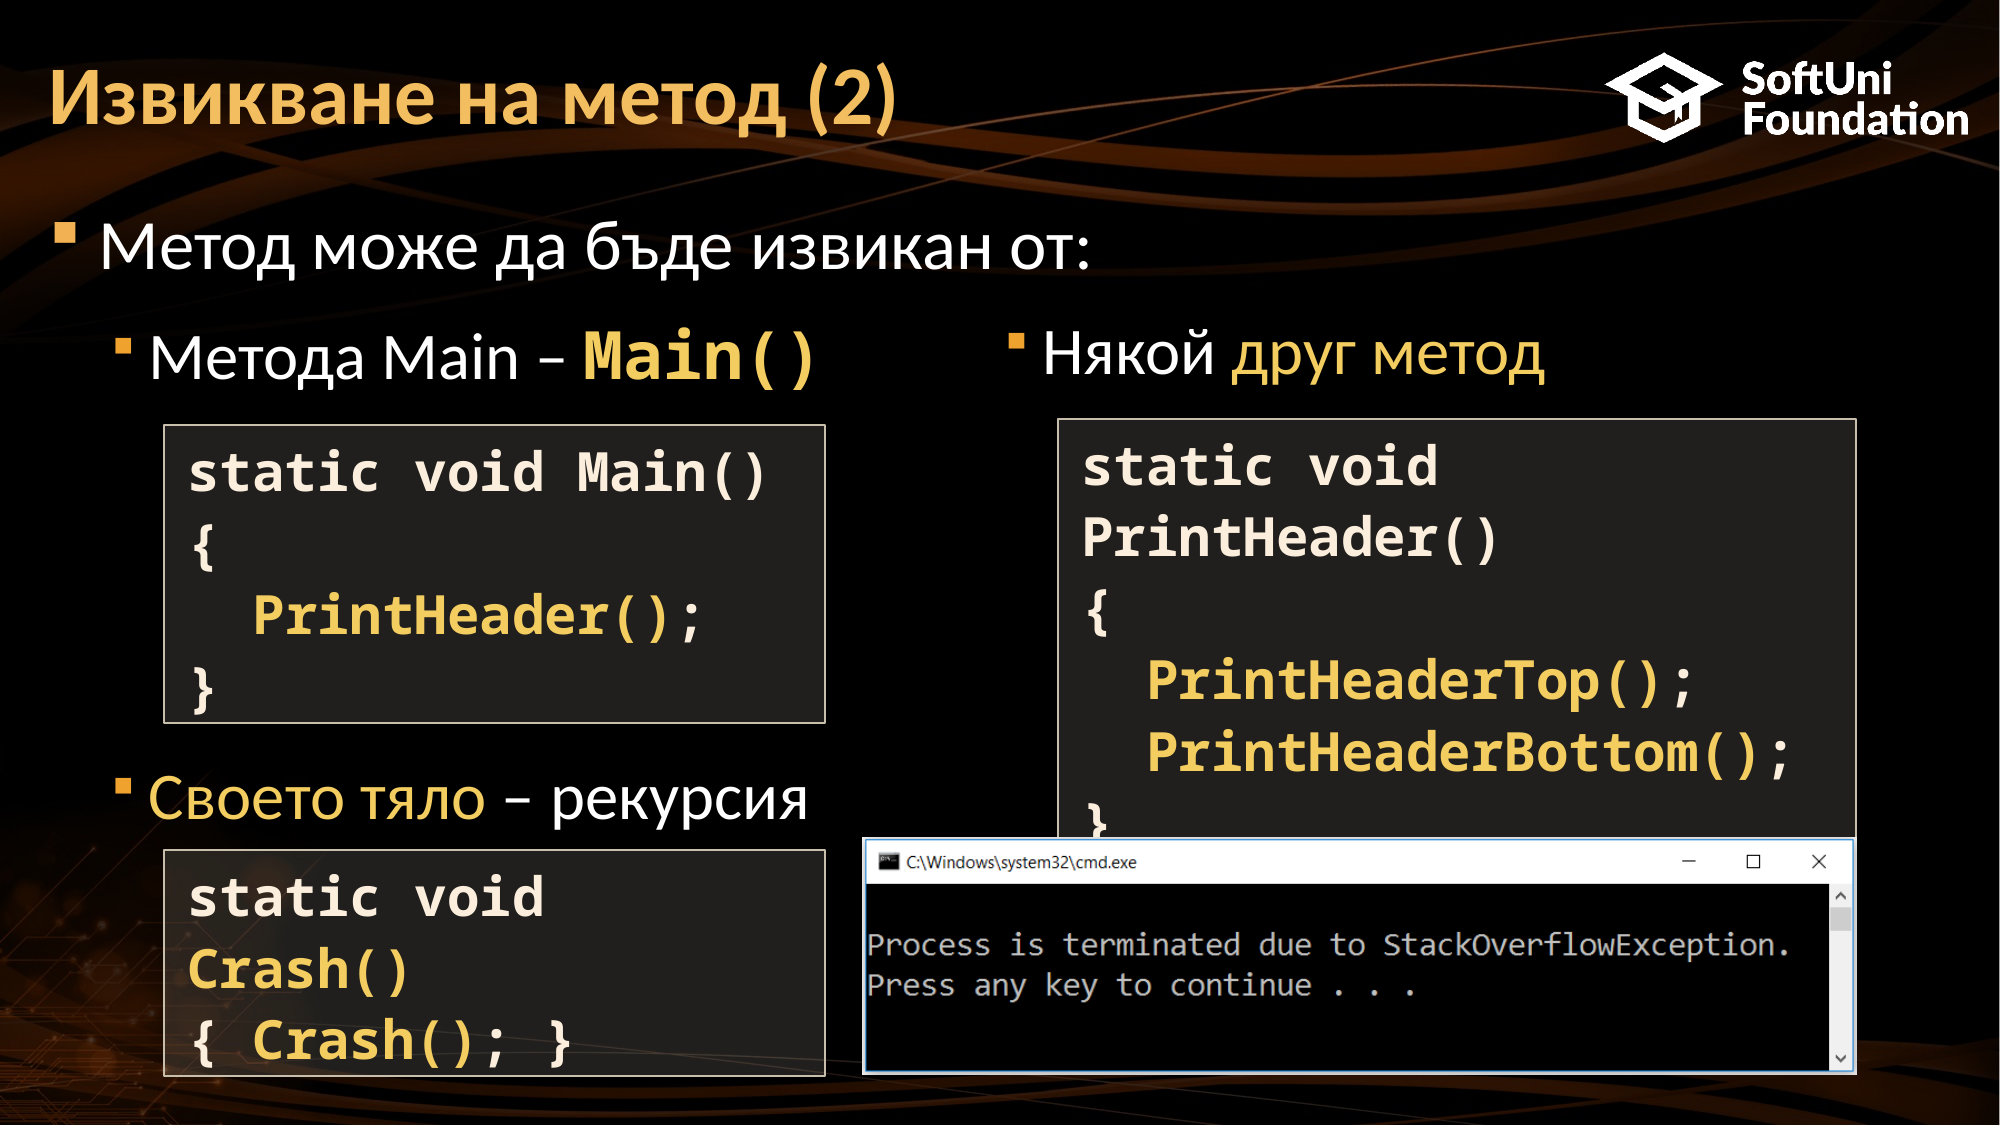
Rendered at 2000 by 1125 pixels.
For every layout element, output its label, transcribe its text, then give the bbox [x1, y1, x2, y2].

text_box static void Crash() { Crash(); } [163, 850, 825, 1077]
list Метод може да бъде извикан от: Метода Main – Main() Своeто тяло – рекурсия [31, 189, 1138, 1103]
title Извикване на метод (2) [30, 6, 1602, 189]
picture [0, 0, 2000, 1125]
text_box static void Main() { PrintHeader(); } [163, 425, 825, 723]
text_box Някой друг метод [924, 297, 1775, 540]
text_box static void PrintHeader() { PrintHeaderTop(); PrintHeaderBottom(); } [1057, 418, 1857, 837]
